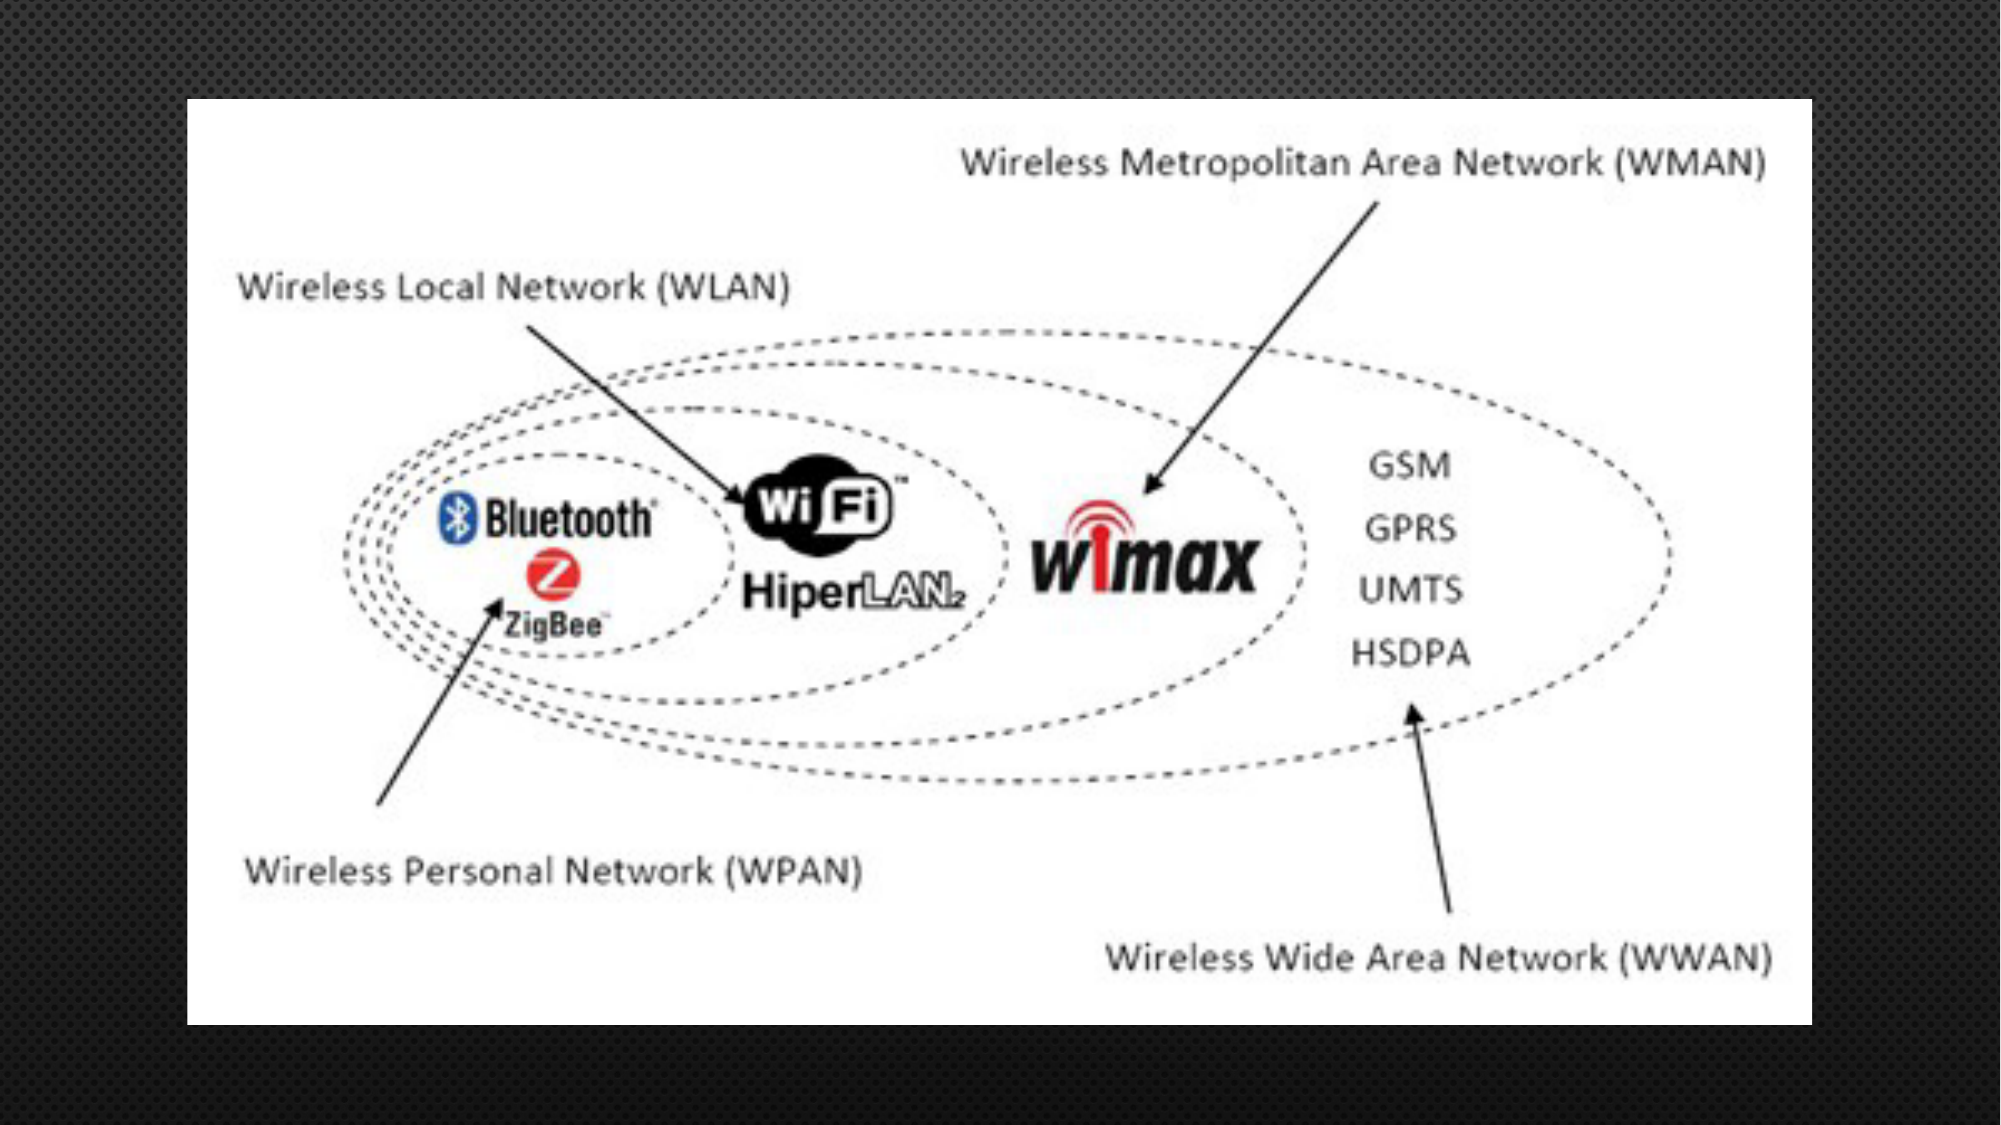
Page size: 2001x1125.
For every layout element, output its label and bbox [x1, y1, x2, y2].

picture [186, 99, 1813, 1025]
